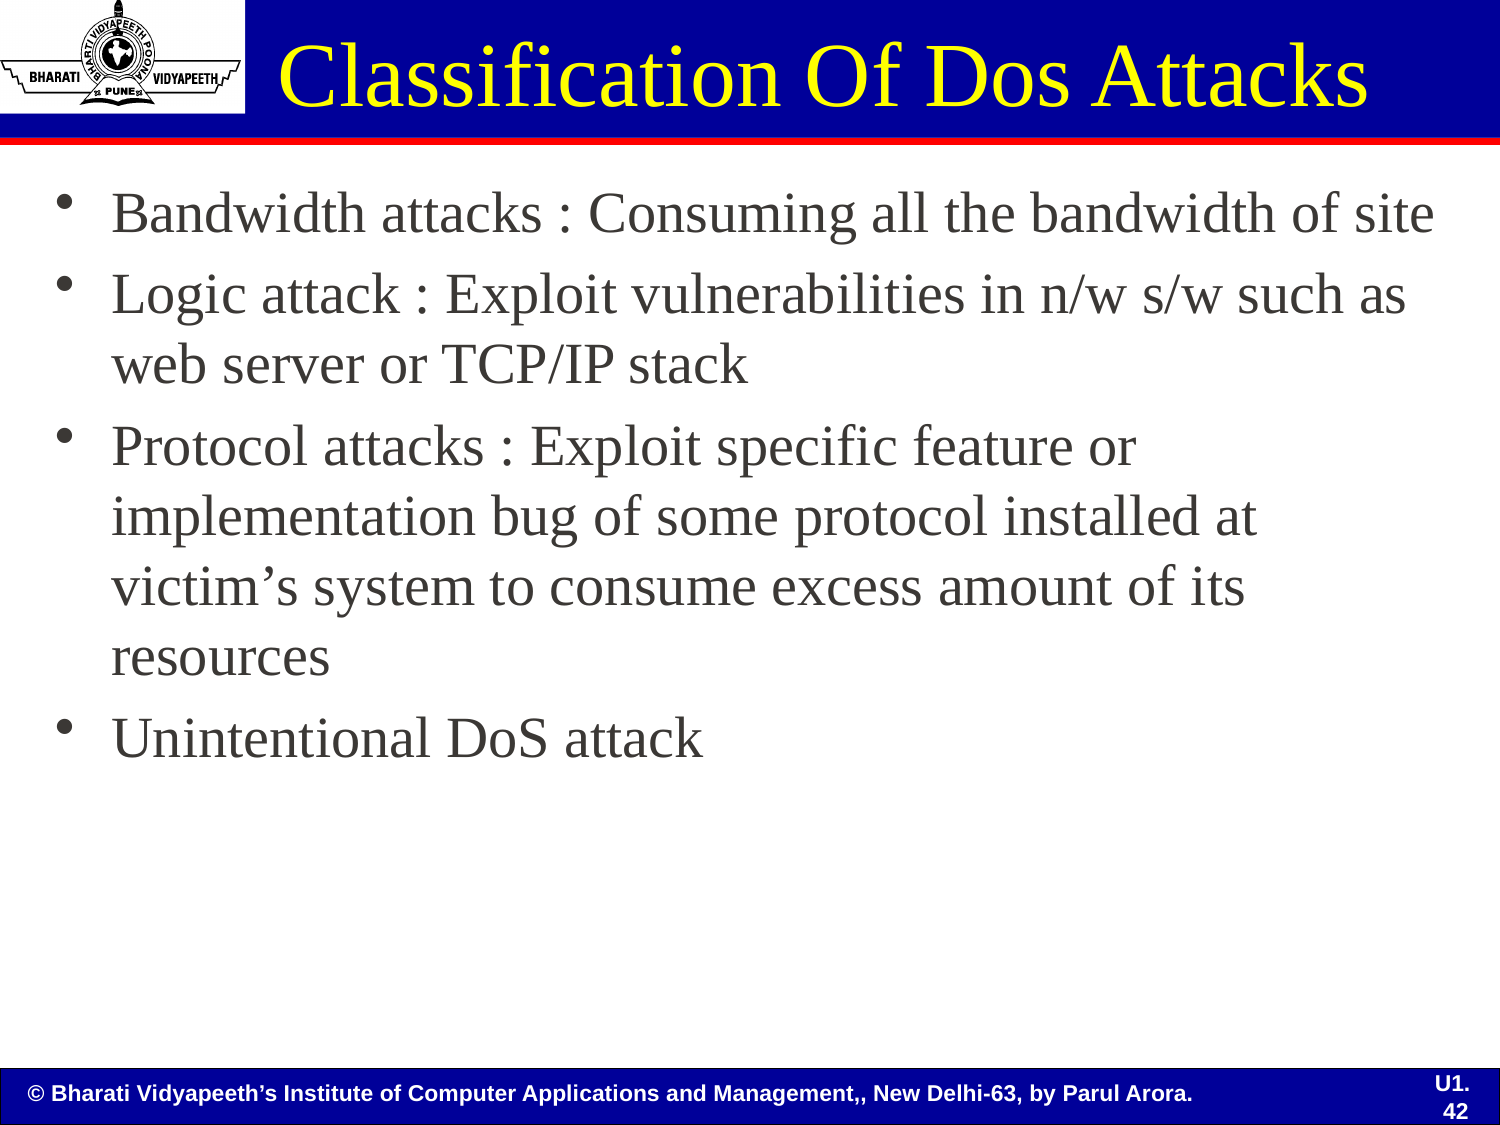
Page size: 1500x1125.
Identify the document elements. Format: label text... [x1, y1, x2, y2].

title Classification Of Dos Attacks [150, 7, 1500, 196]
list Bandwidth attacks : Consuming all the bandwidth of site Logic attack : Exploit vulnerabilities in n/w s/w such as web server or TCP/IP stack Protocol attacks : Exploit specific feature or implementation bug of some protocol installed at victim’s system to consume excess amount of its resources Unintentional DoS attack [39, 166, 1469, 1024]
picture [0, 0, 241, 106]
